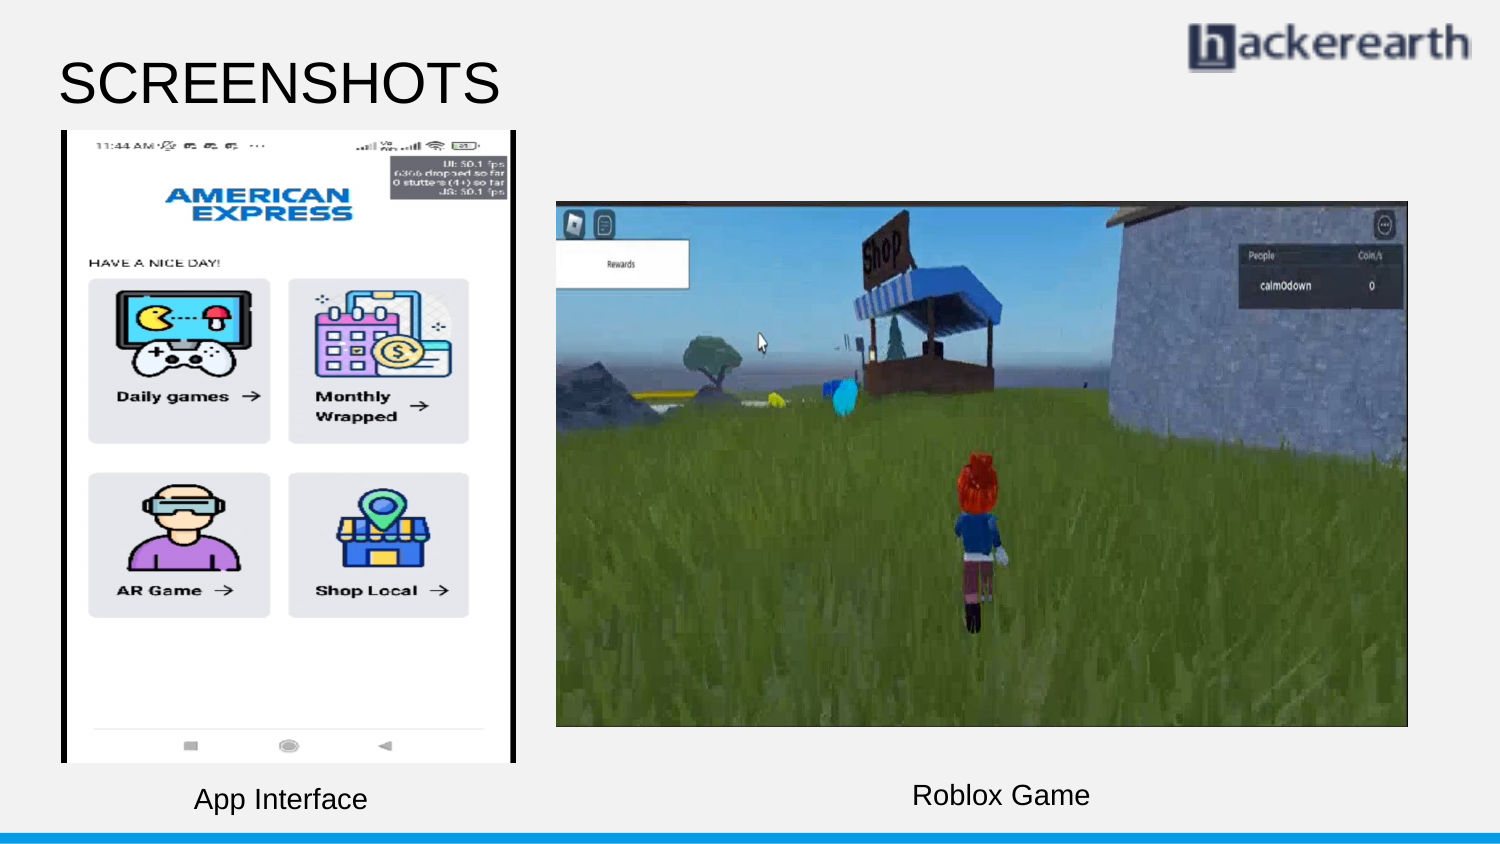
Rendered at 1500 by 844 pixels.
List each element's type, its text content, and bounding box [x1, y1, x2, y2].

picture [1187, 22, 1472, 73]
text_box Roblox Game [897, 768, 1294, 819]
text_box SCREENSHOTS [43, 42, 1071, 131]
picture [556, 201, 1408, 727]
picture [61, 130, 516, 764]
text_box App Interface [179, 772, 576, 823]
